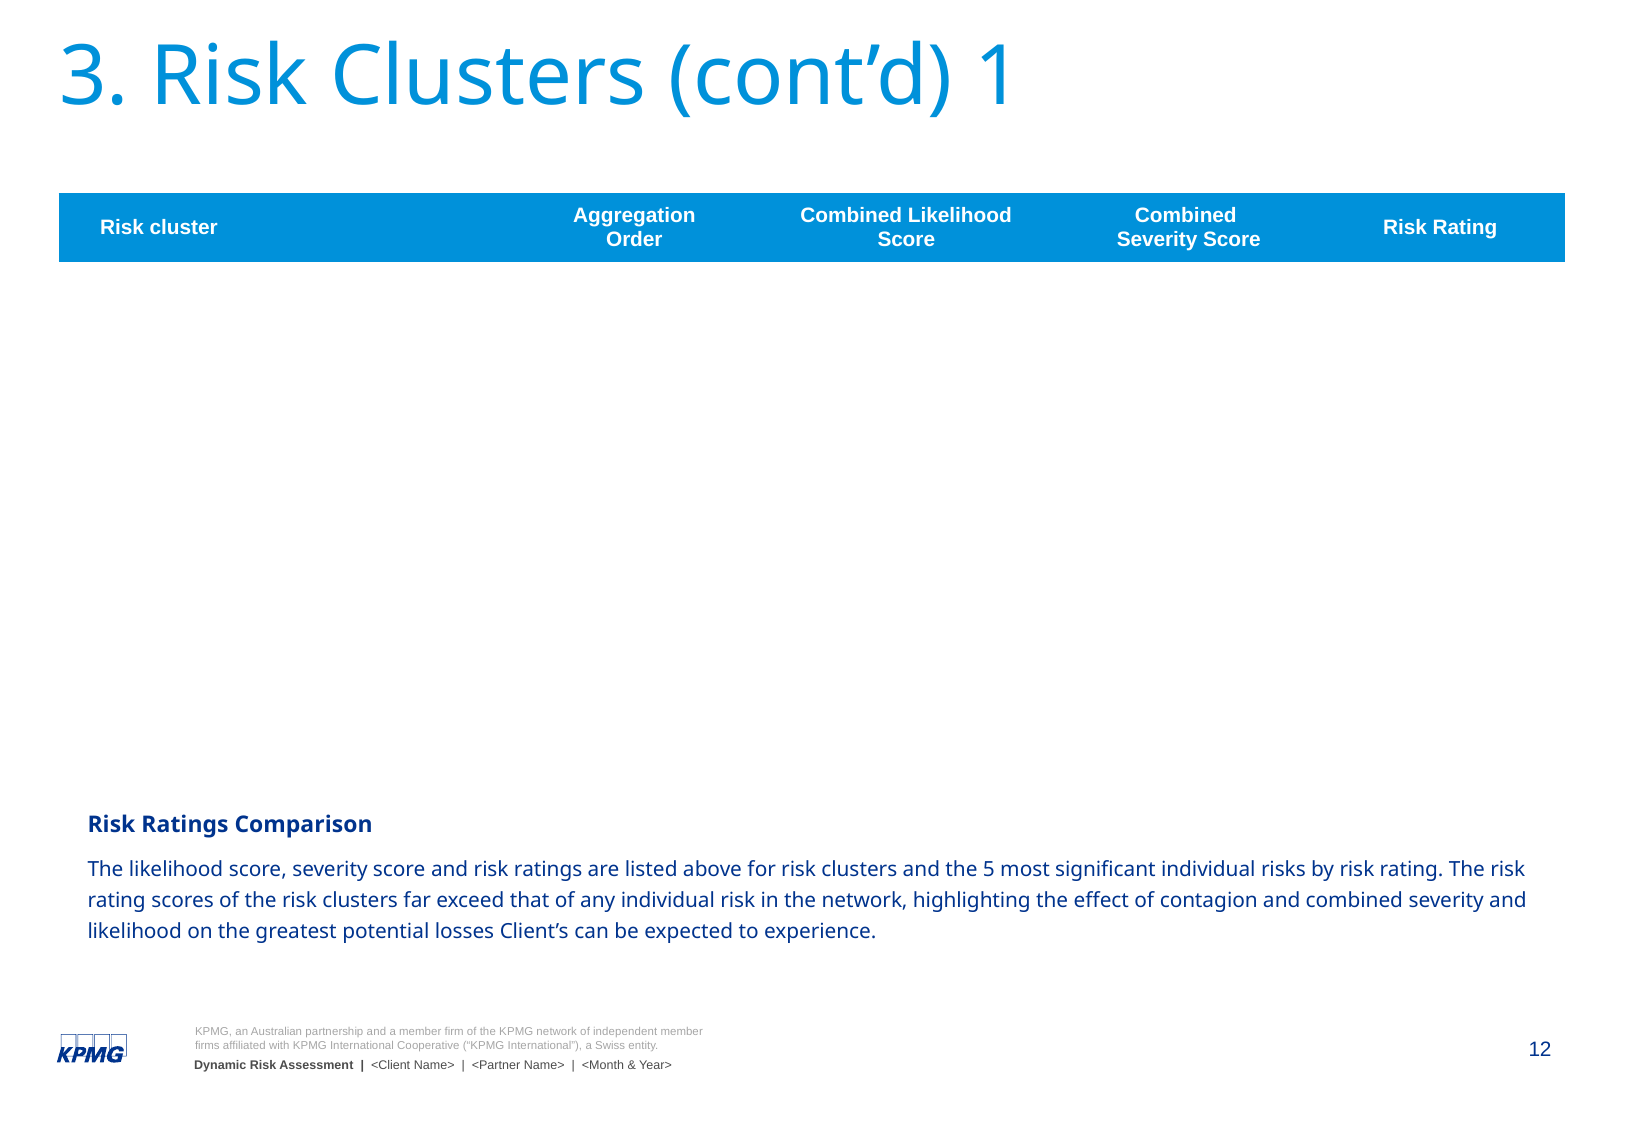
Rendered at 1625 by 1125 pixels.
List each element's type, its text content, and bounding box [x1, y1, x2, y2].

table_header Aggregation Order [518, 195, 751, 260]
table_header Combined Likelihood Score [751, 195, 1061, 260]
table_header Combined Severity Score [1061, 195, 1316, 260]
table_header Risk Rating [1316, 195, 1564, 260]
text_box Risk Ratings Comparison The likelihood score, severity score and risk ratings are listed above for risk clusters and the 5 most significant individual risks by risk rating. The risk rating scores of the risk clusters far exceed that of any individual risk in the network, highlighting the effect of contagion and combined severity and likelihood on the greatest potential losses Client’s can be expected to experience. [78, 793, 1547, 951]
title 3. Risk Clusters (cont’d) 1 [59, 15, 1564, 127]
table_header Risk cluster [60, 195, 518, 260]
